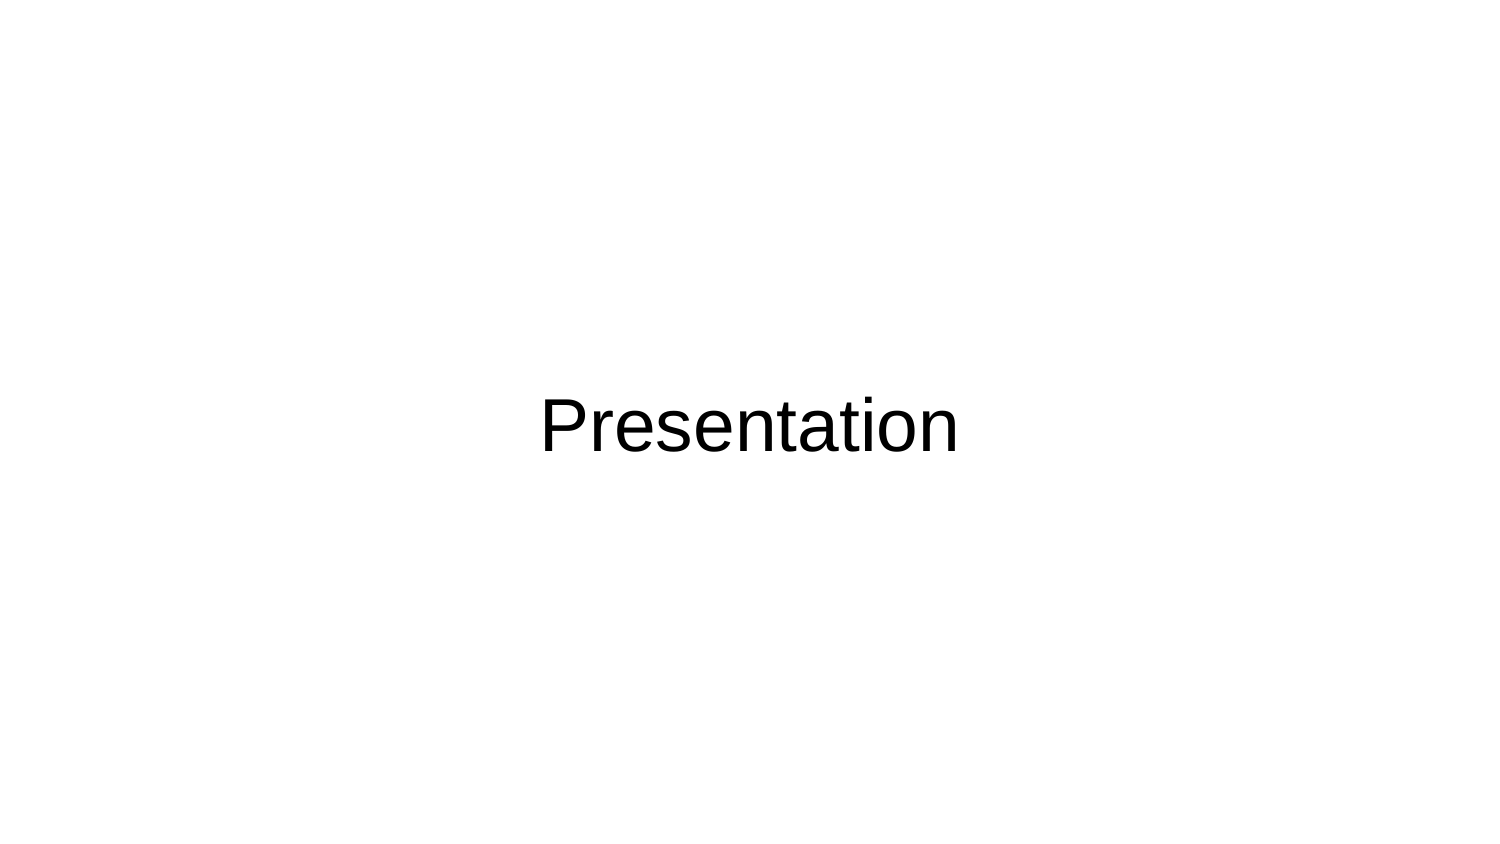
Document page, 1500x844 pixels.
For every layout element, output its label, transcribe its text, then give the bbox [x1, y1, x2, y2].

title Presentation [51, 352, 1449, 491]
